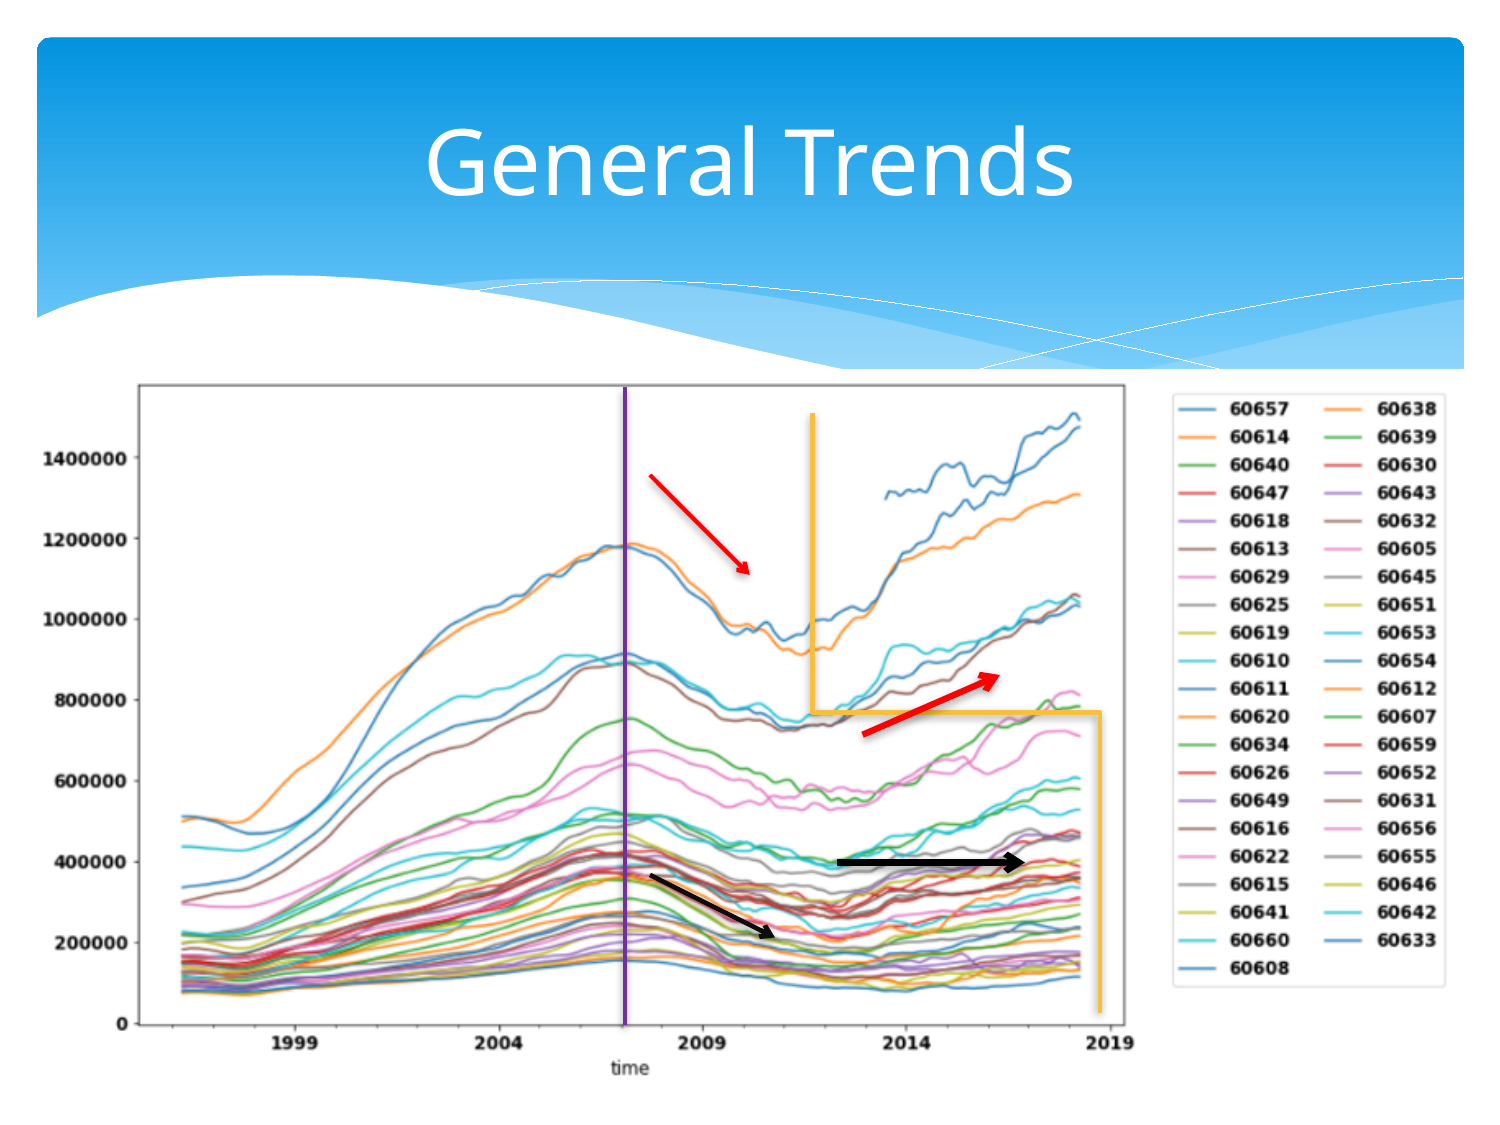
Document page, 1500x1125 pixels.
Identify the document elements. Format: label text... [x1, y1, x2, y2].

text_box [649, 474, 750, 576]
title General Trends [75, 55, 1425, 261]
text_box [655, 568, 1257, 857]
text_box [649, 874, 776, 938]
picture [24, 369, 1475, 1101]
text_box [862, 674, 1001, 735]
